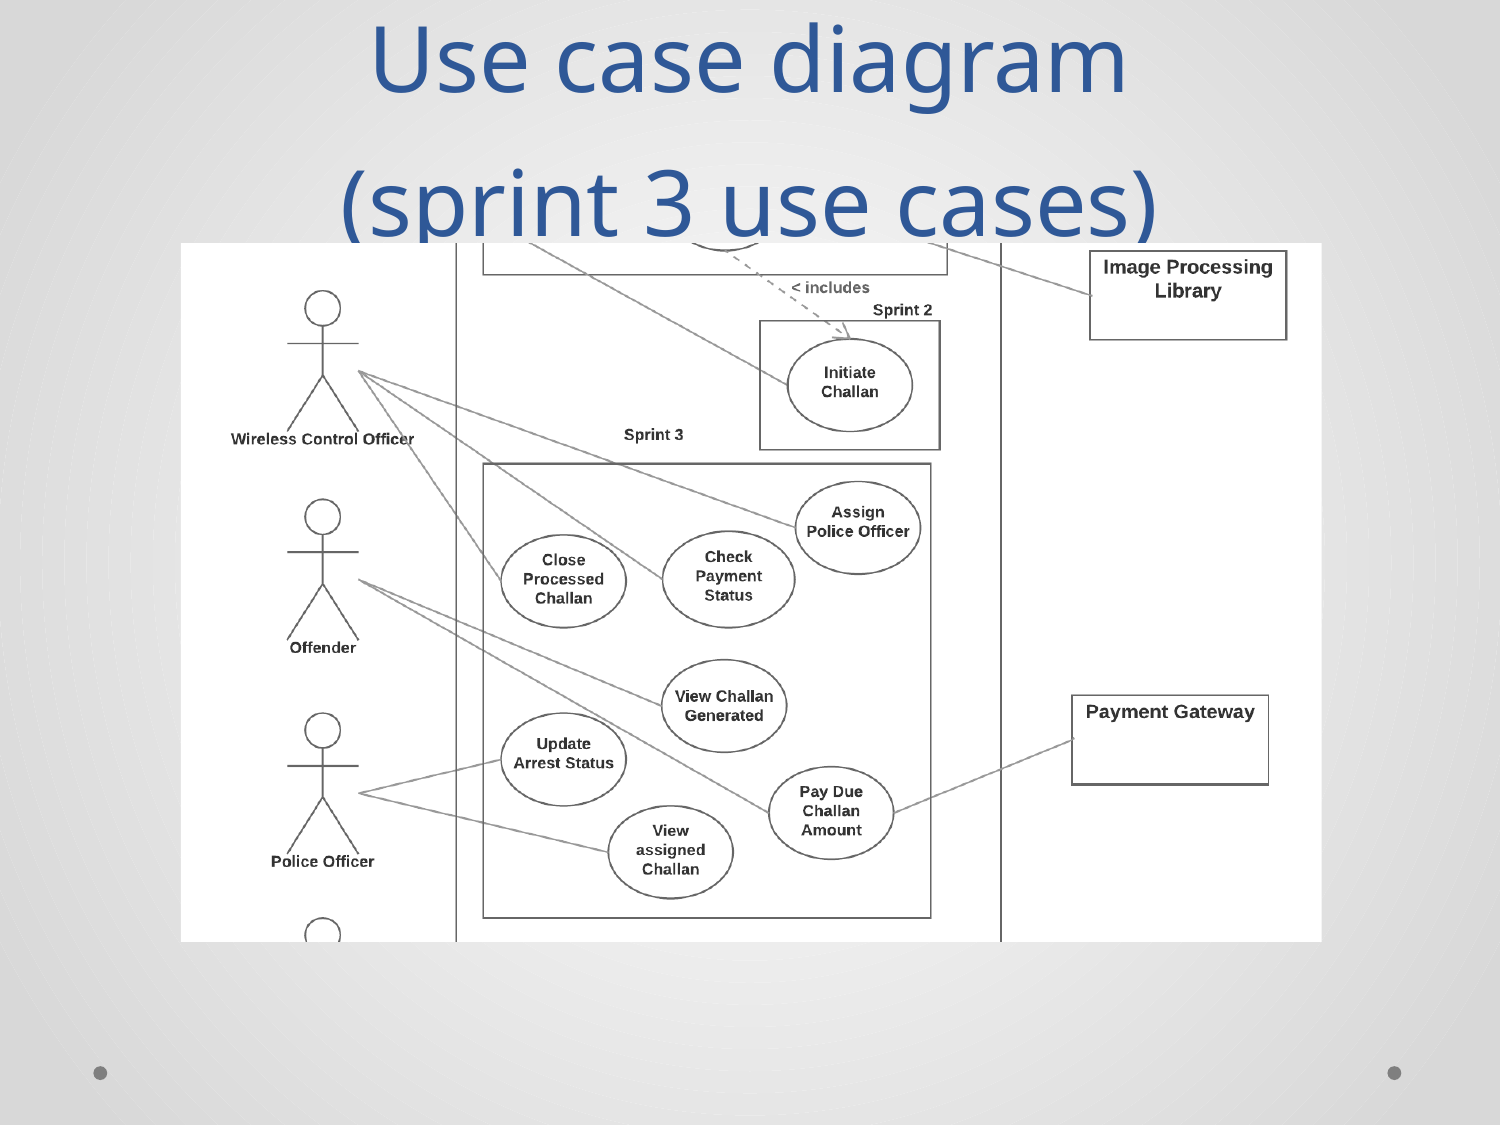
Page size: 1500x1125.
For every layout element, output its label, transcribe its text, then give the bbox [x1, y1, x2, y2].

picture [180, 243, 1322, 942]
title Use case diagram (sprint 3 use cases) [75, 0, 1425, 263]
